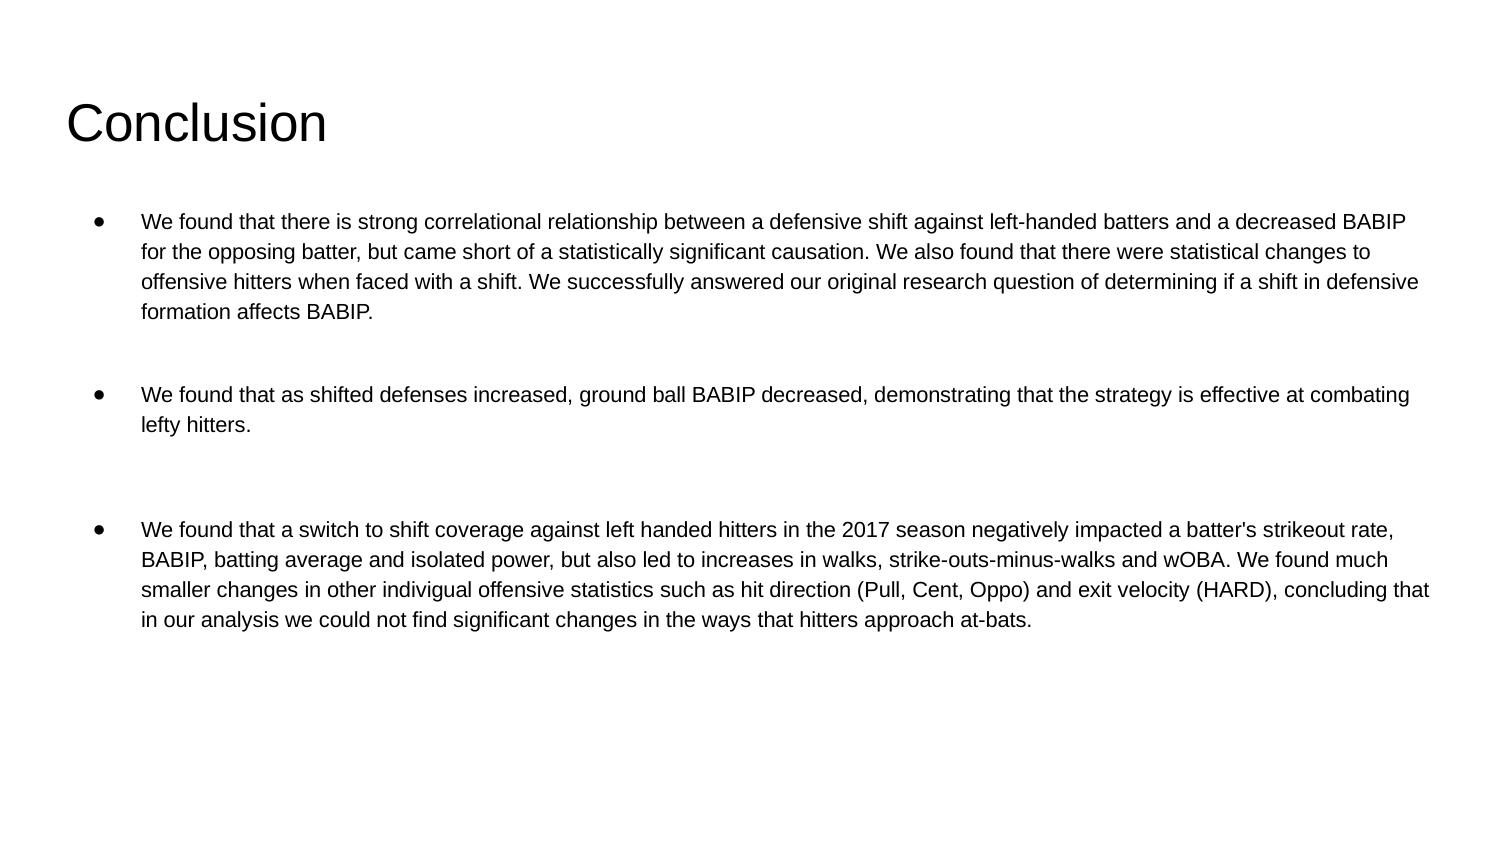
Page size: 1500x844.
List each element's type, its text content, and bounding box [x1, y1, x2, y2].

list We found that there is strong correlational relationship between a defensive shift against left-handed batters and a decreased BABIP for the opposing batter, but came short of a statistically significant causation. We also found that there were statistical changes to offensive hitters when faced with a shift. We successfully answered our original research question of determining if a shift in defensive formation affects BABIP. We found that as shifted defenses increased, ground ball BABIP decreased, demonstrating that the strategy is effective at combating lefty hitters. We found that a switch to shift coverage against left handed hitters in the 2017 season negatively impacted a batter's strikeout rate, BABIP, batting average and isolated power, but also led to increases in walks, strike-outs-minus-walks and wOBA. We found much smaller changes in other indivigual offensive statistics such as hit direction (Pull, Cent, Oppo) and exit velocity (HARD), concluding that in our analysis we could not find significant changes in the ways that hitters approach at-bats. [51, 189, 1449, 750]
title Conclusion [51, 72, 1449, 167]
